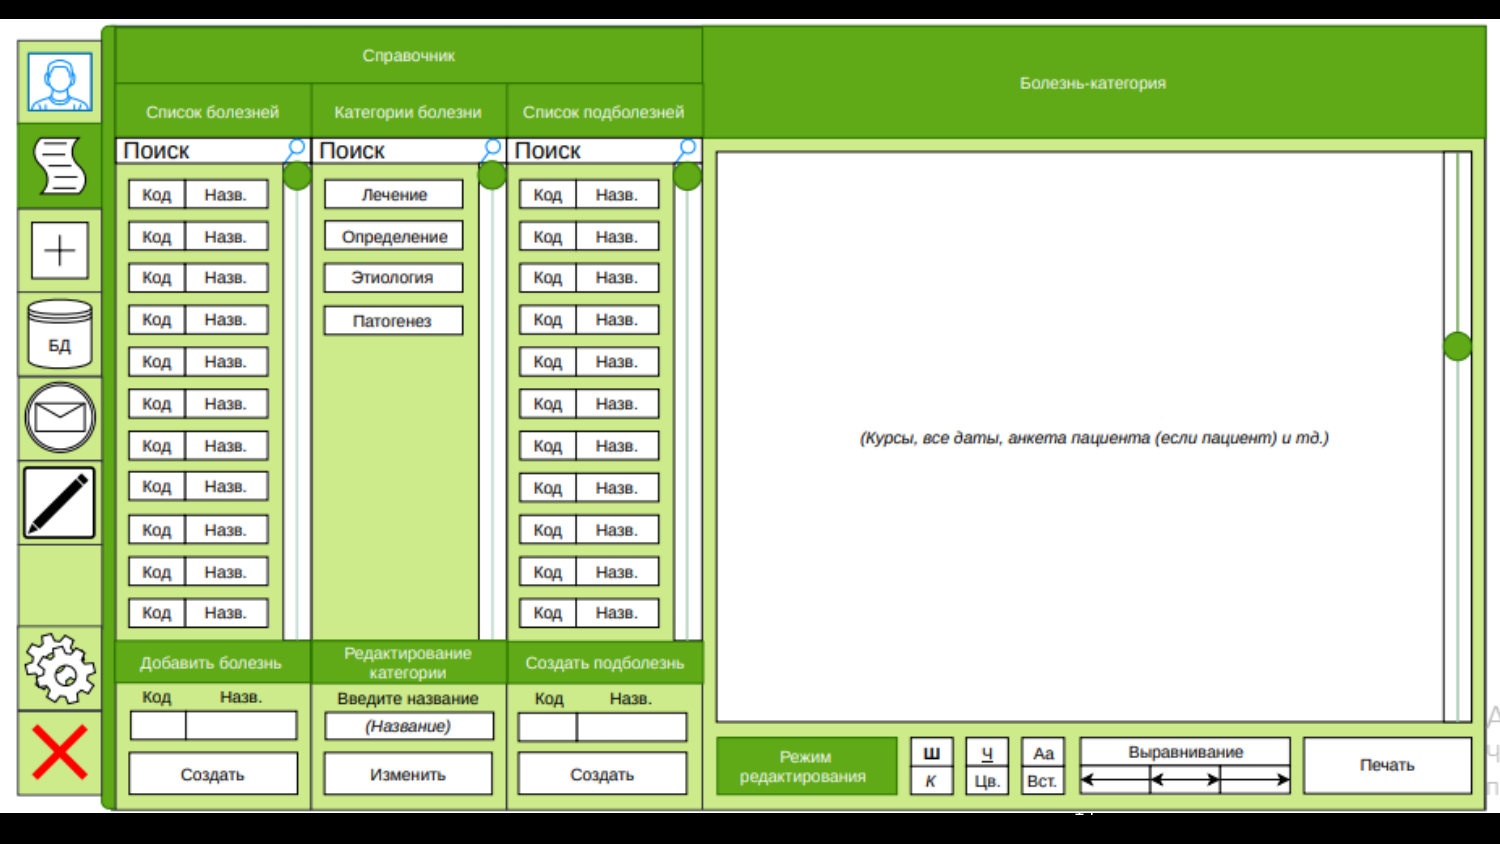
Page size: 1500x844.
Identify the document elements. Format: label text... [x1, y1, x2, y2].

text_box <номер> [1059, 822, 1397, 827]
picture [0, 19, 1500, 814]
